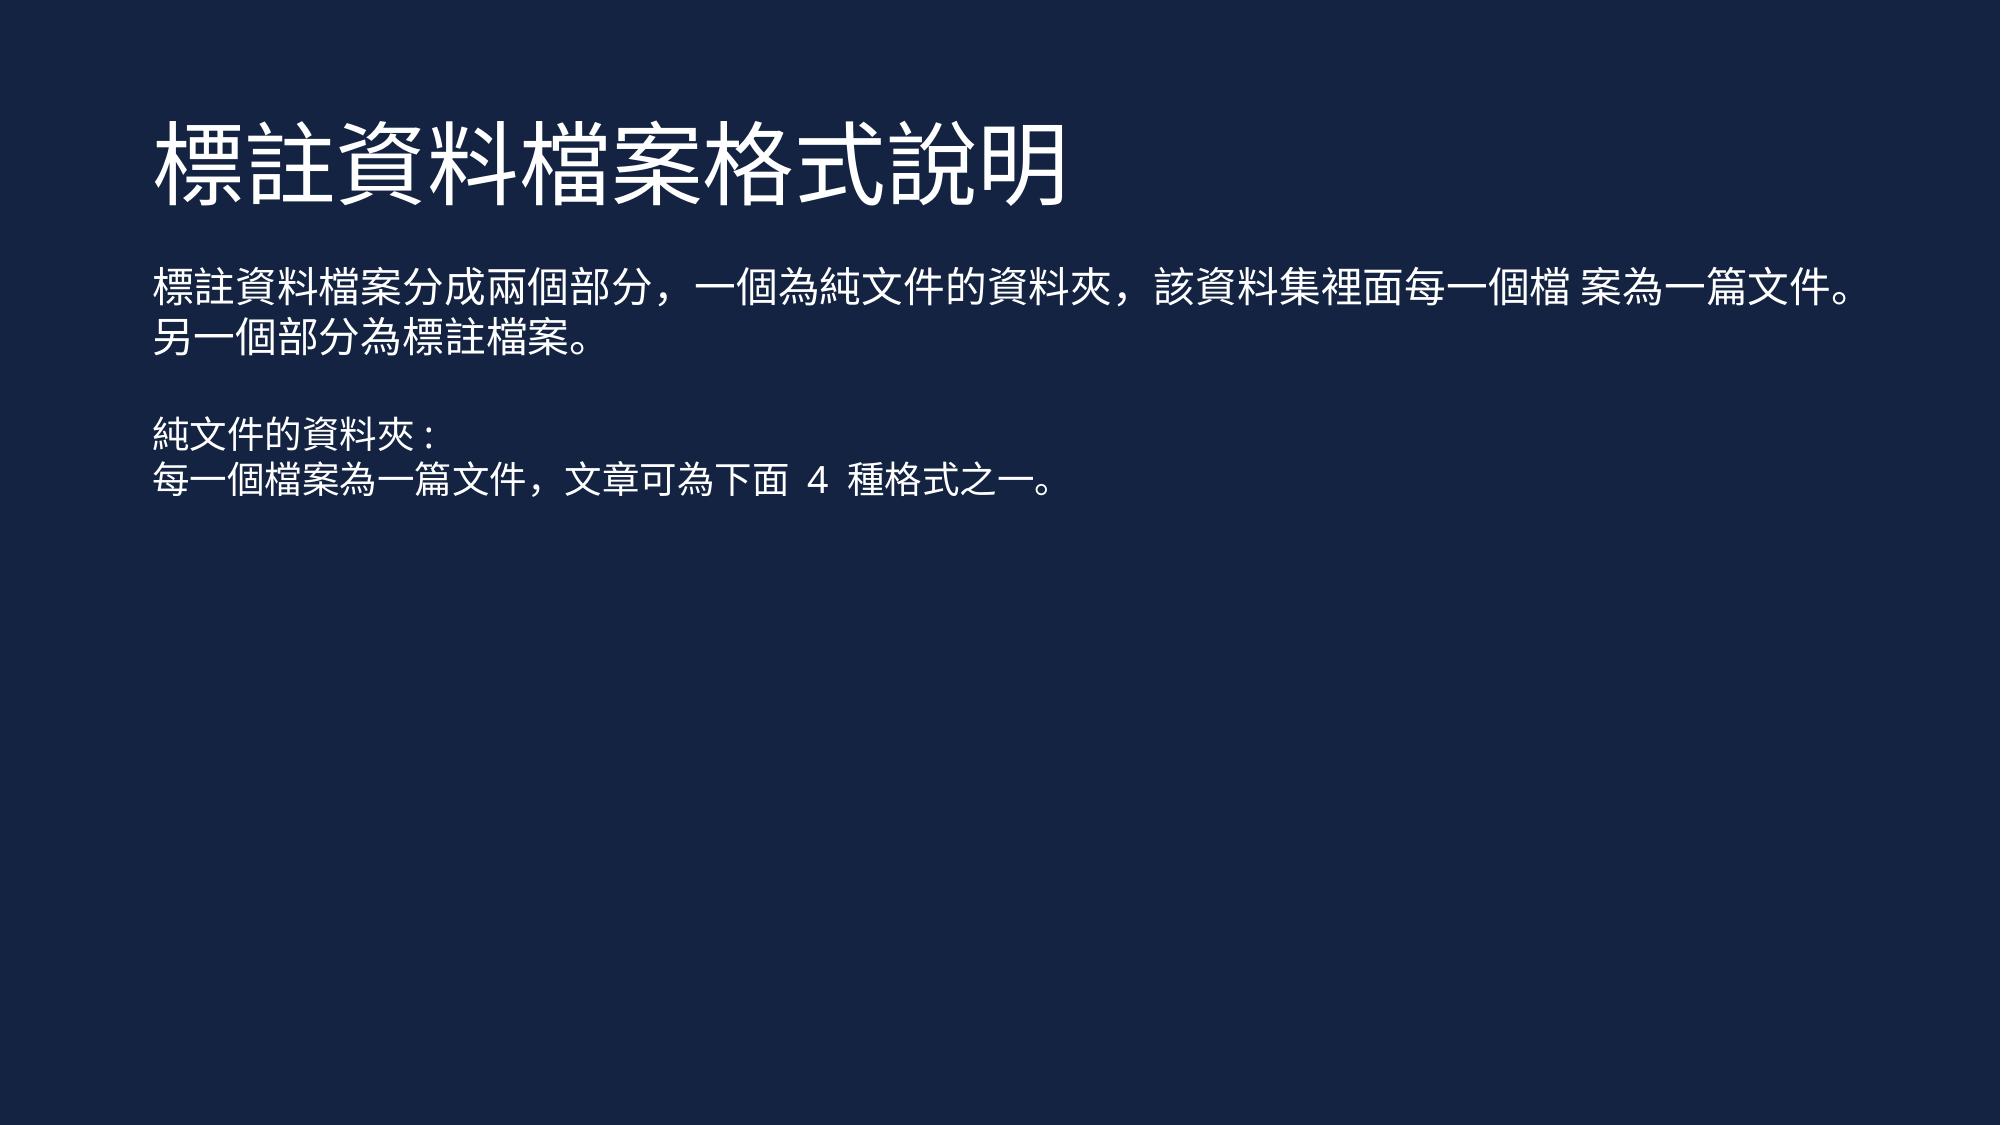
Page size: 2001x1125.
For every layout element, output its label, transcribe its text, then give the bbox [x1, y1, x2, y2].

text_box 標註資料檔案分成兩個部分，一個為純文件的資料夾，該資料集裡面每一個檔 案為一篇文件。另一個部分為標註檔案。 純文件的資料夾: 每一個檔案為一篇文件，文章可為下面 4 種格式之一。 [137, 253, 1863, 559]
title 標註資料檔案格式說明 [137, 59, 1863, 253]
